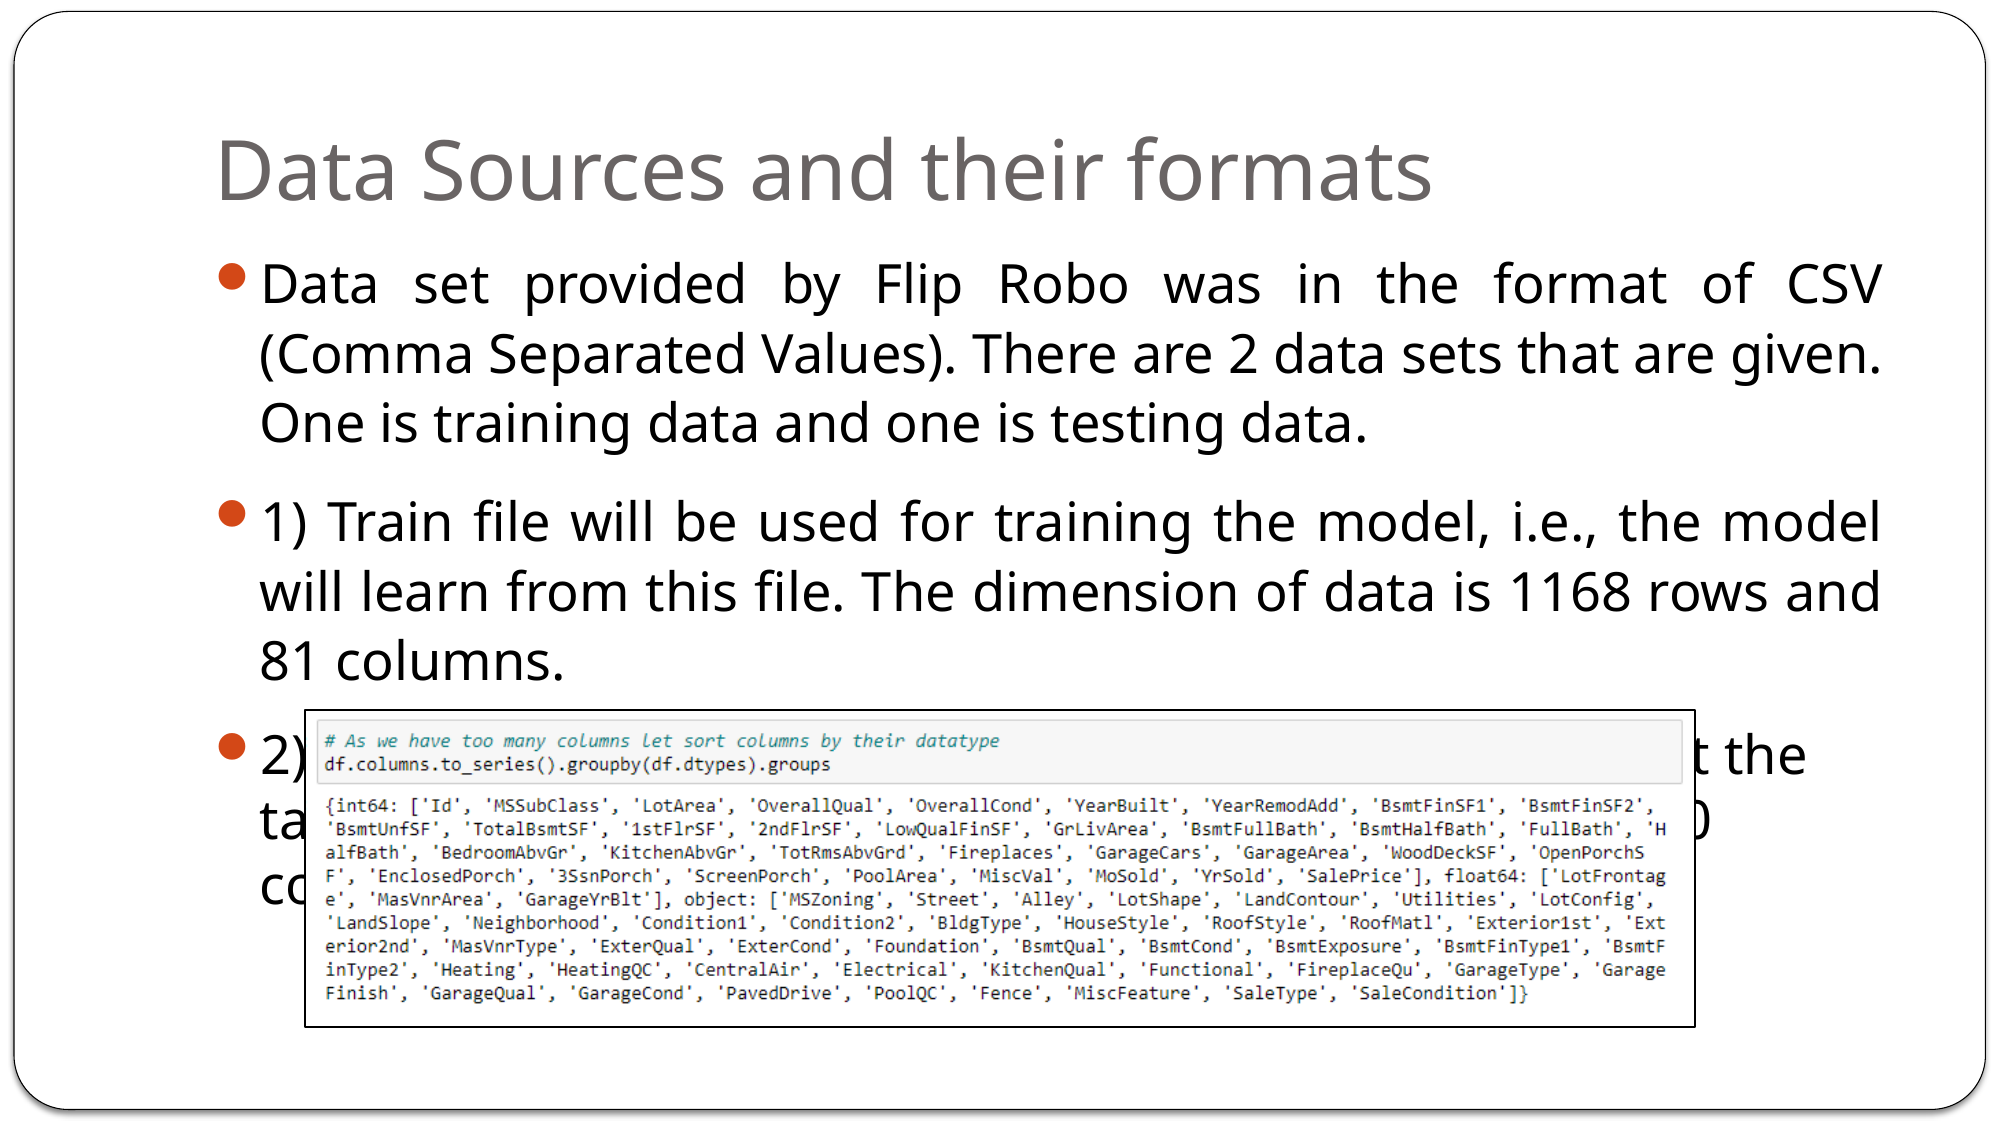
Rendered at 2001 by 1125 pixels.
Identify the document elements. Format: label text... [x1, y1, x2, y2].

title Data Sources and their formats [200, 45, 1900, 233]
picture [306, 710, 1694, 1027]
list Data set provided by Flip Robo was in the format of CSV (Comma Separated Values). There are 2 data sets that are given. One is training data and one is testing data. 1) Train file will be used for training the model, i.e., the model will learn from this file. The dimension of data is 1168 rows and 81 columns. 2) Test file contains all the independent variables, but not the target variable. The dimension of data is 292 rows and 80 columns. [200, 237, 1900, 988]
